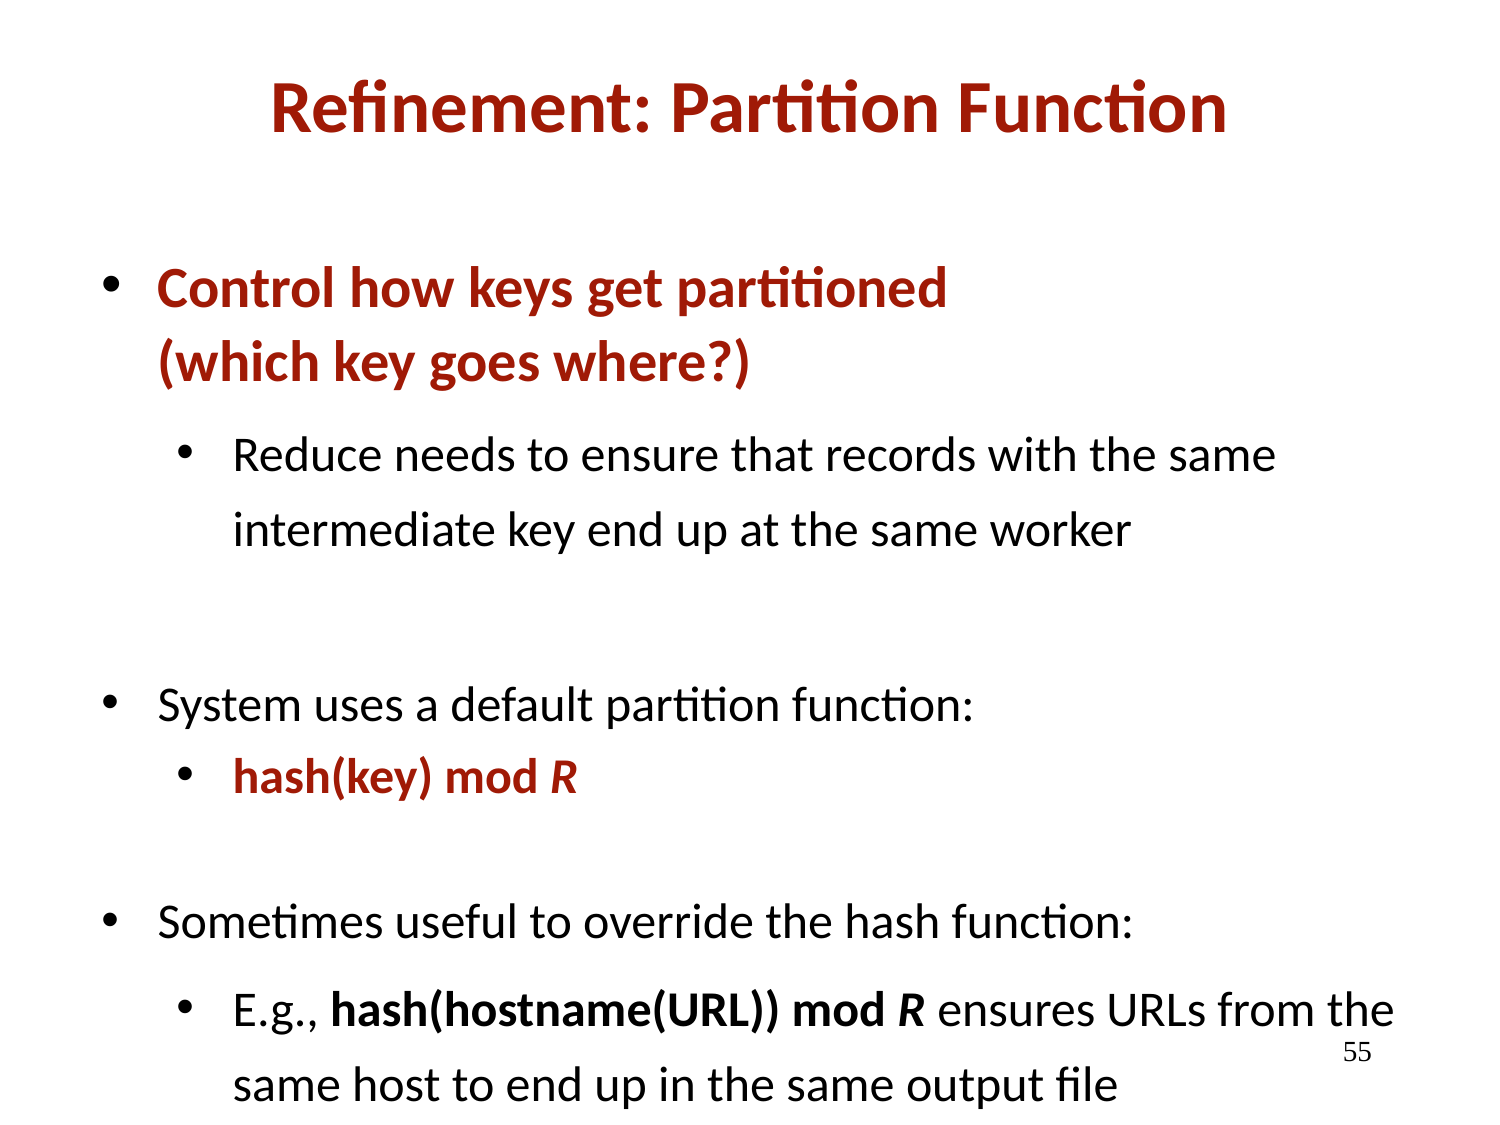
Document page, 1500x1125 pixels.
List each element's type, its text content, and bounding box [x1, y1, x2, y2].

slide_number ‹#› [1074, 1025, 1388, 1100]
text_box Control how keys get partitioned (which key goes where?) Reduce needs to ensure that records with the same intermediate key end up at the same worker System uses a default partition function: hash(key) mod R Sometimes useful to override the hash function: E.g., hash(hostname(URL)) mod R ensures URLs from the same host to end up in the same output file [101, 243, 1500, 1112]
text_box Refinement: Partition Function [112, 50, 1388, 238]
